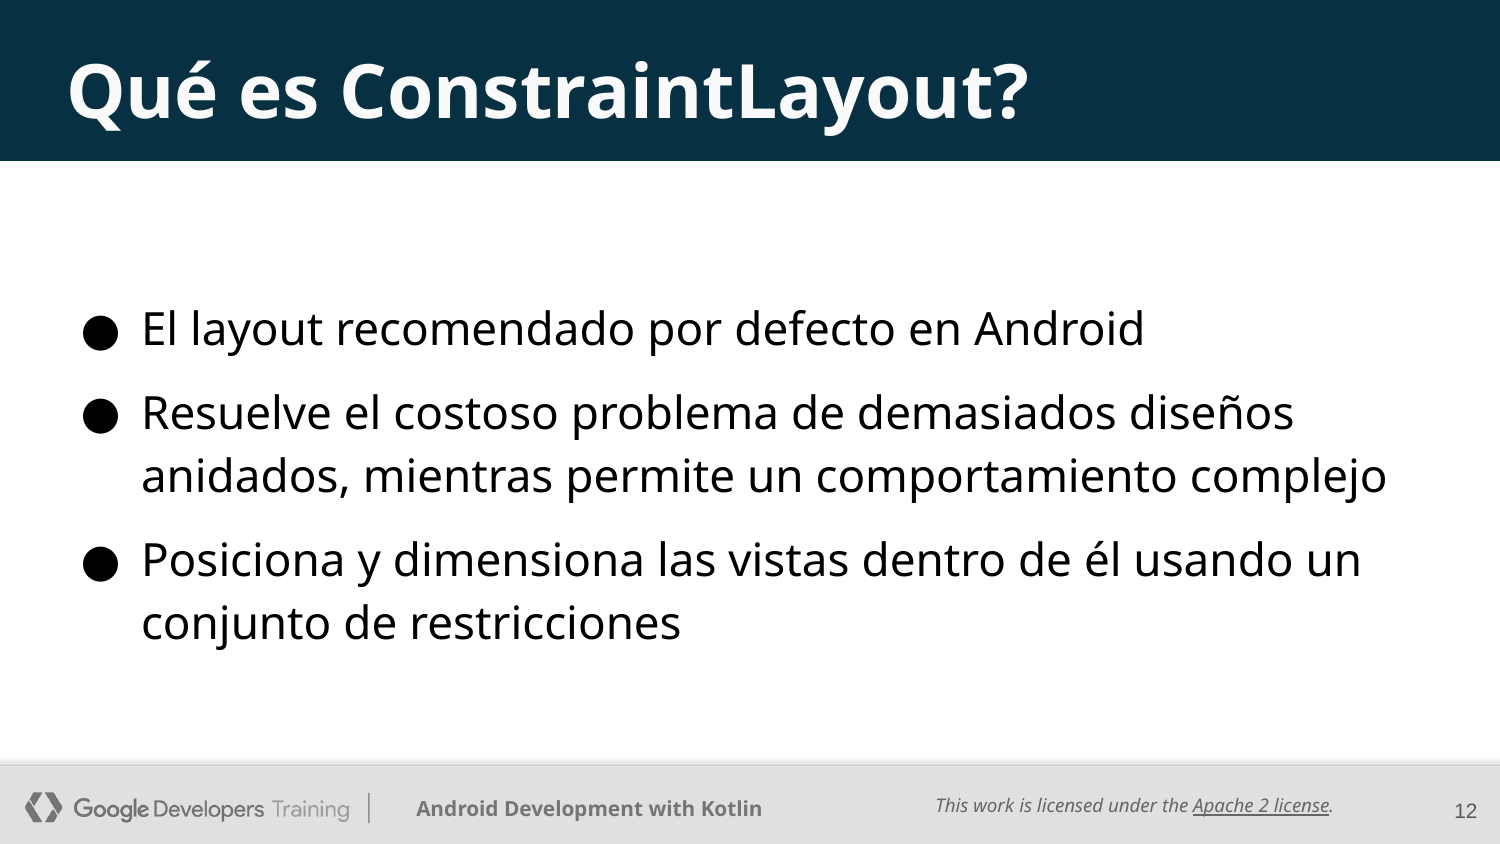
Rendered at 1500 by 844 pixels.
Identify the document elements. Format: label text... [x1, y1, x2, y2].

title Qué es ConstraintLayout? [51, 28, 1449, 122]
picture [0, 161, 1500, 844]
slide_number ‹#› [1402, 777, 1493, 842]
list El layout recomendado por defecto en Android Resuelve el costoso problema de demasiados diseños anidados, mientras permite un comportamiento complejo Posiciona y dimensiona las vistas dentro de él usando un conjunto de restricciones [51, 276, 1449, 684]
